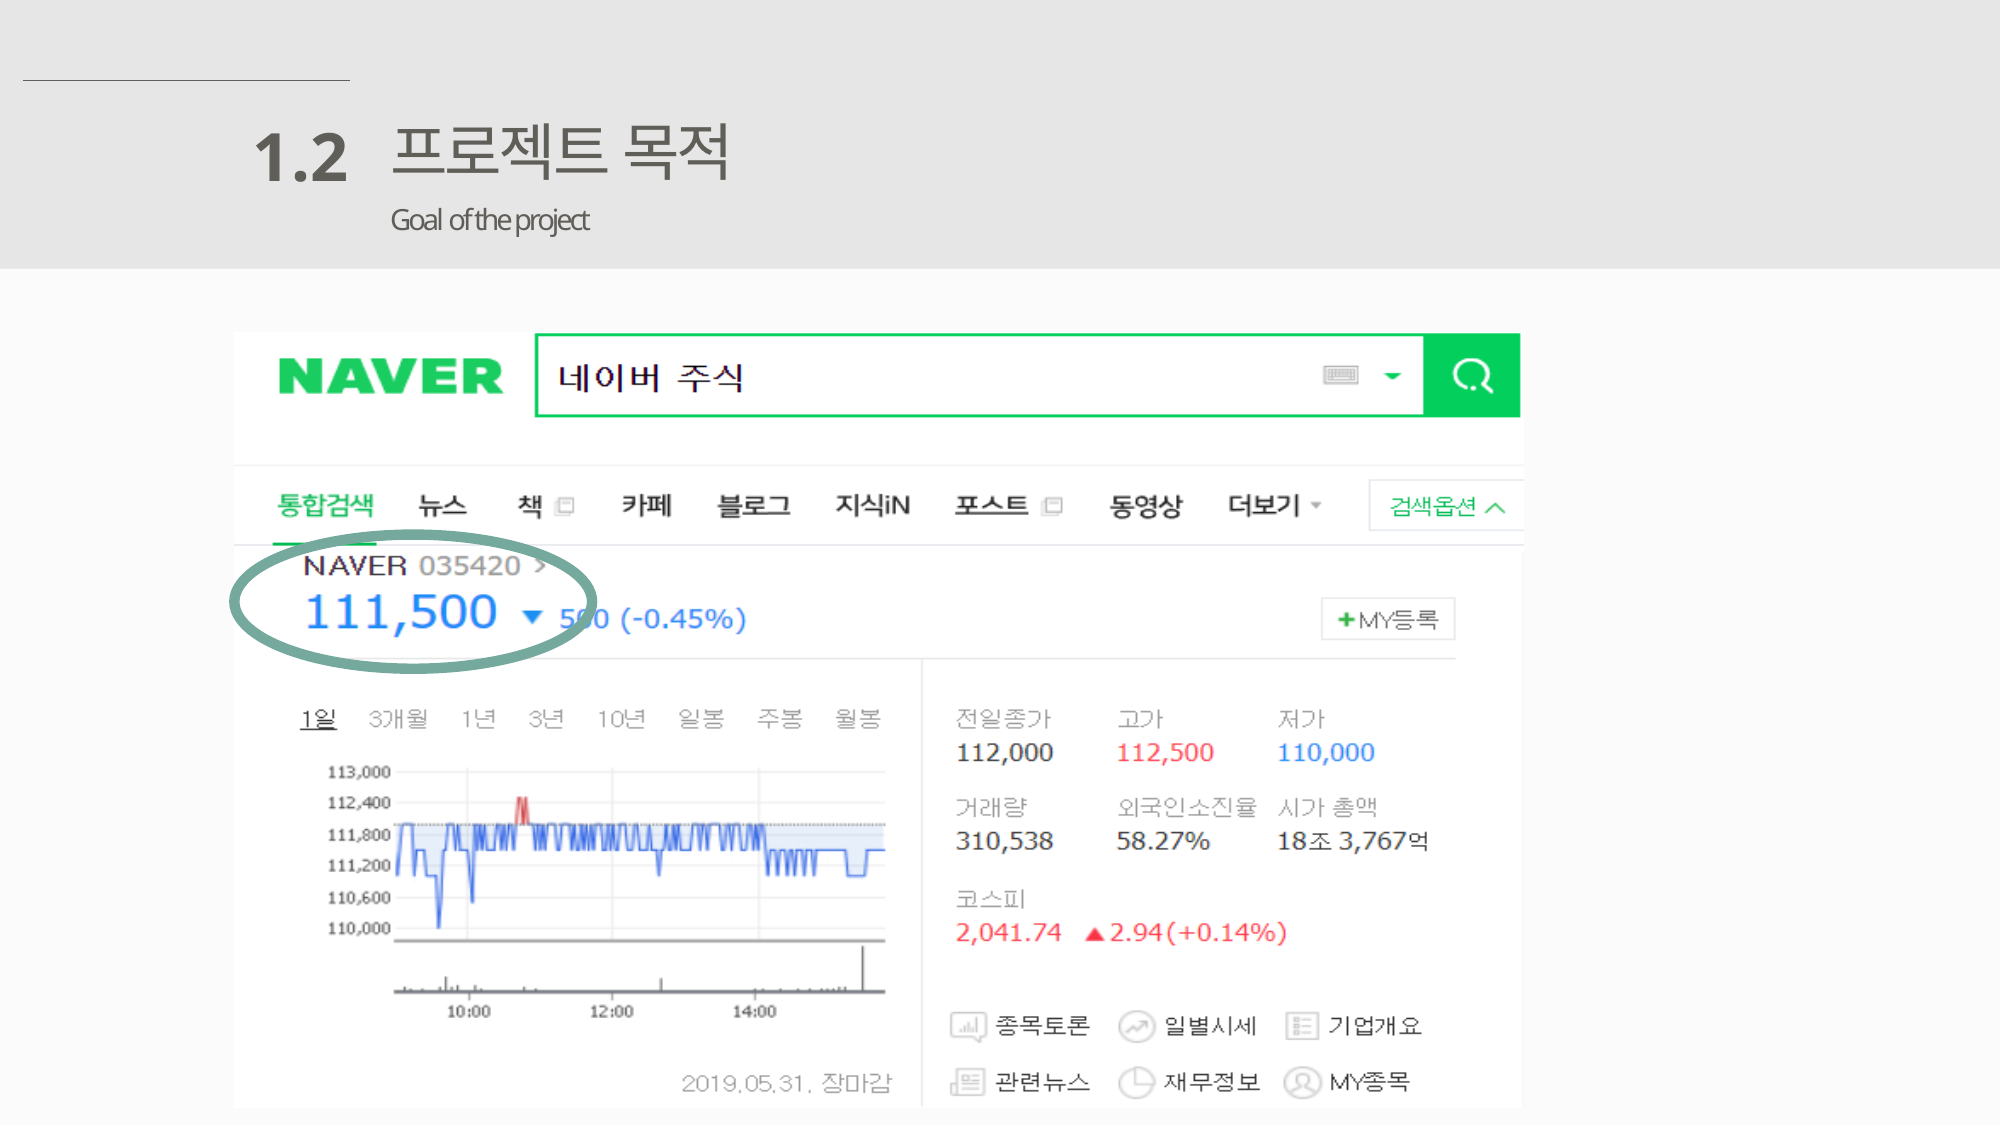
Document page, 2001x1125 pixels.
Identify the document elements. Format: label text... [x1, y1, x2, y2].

text_box 프로젝트 목적 [375, 105, 750, 196]
text_box Goal of the project [375, 193, 681, 244]
text_box 1.2 [237, 106, 364, 202]
picture [234, 332, 1524, 1108]
text_box [0, 0, 2000, 270]
